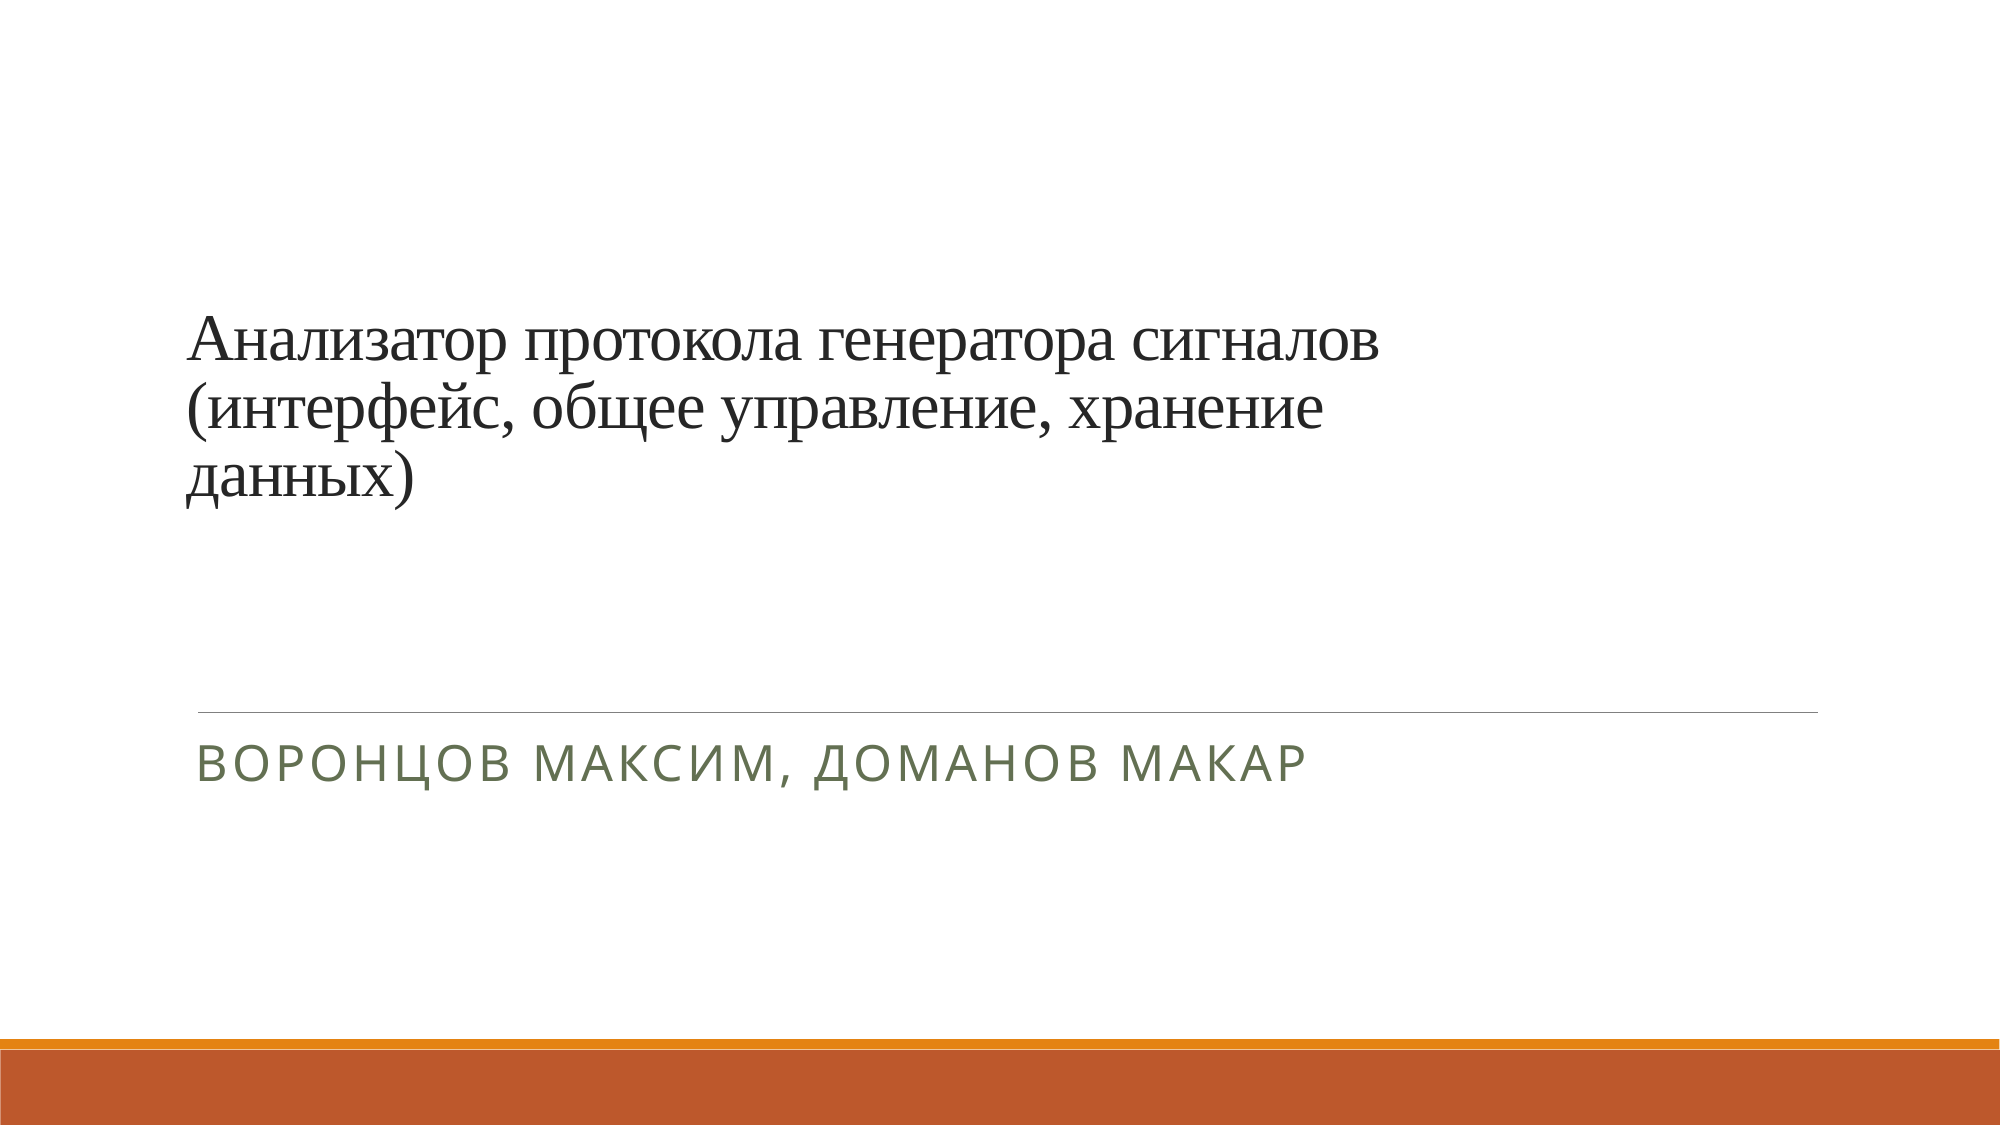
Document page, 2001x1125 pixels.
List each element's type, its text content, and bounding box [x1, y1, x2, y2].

title Анализатор протокола генератора сигналов (интерфейс, общее управление, хранение данных) [171, 247, 1492, 518]
subtitle Воронцов Максим, Доманов макар [180, 730, 1831, 919]
